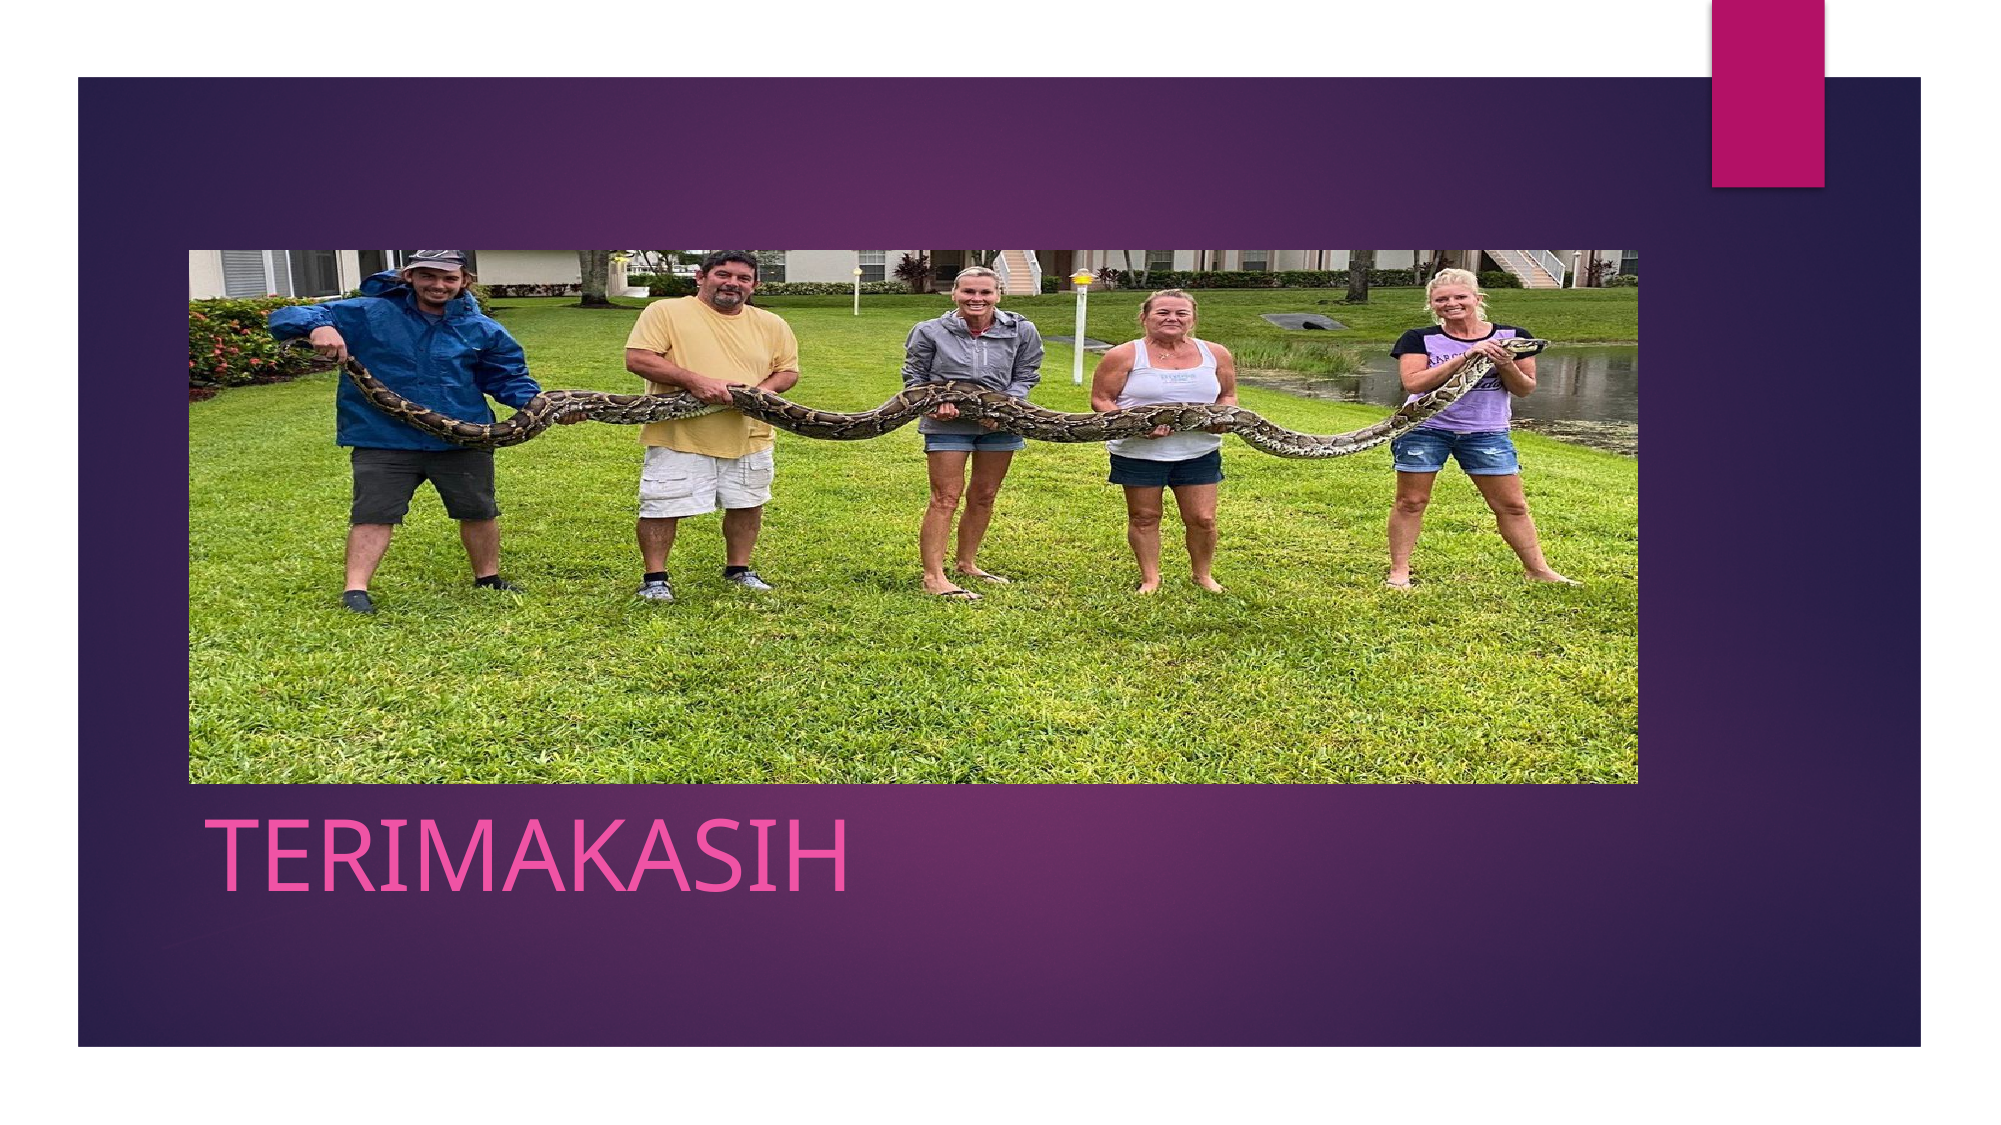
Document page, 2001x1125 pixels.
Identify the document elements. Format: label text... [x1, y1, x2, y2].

picture [189, 250, 1638, 784]
subtitle Terimakasih [189, 792, 1638, 925]
